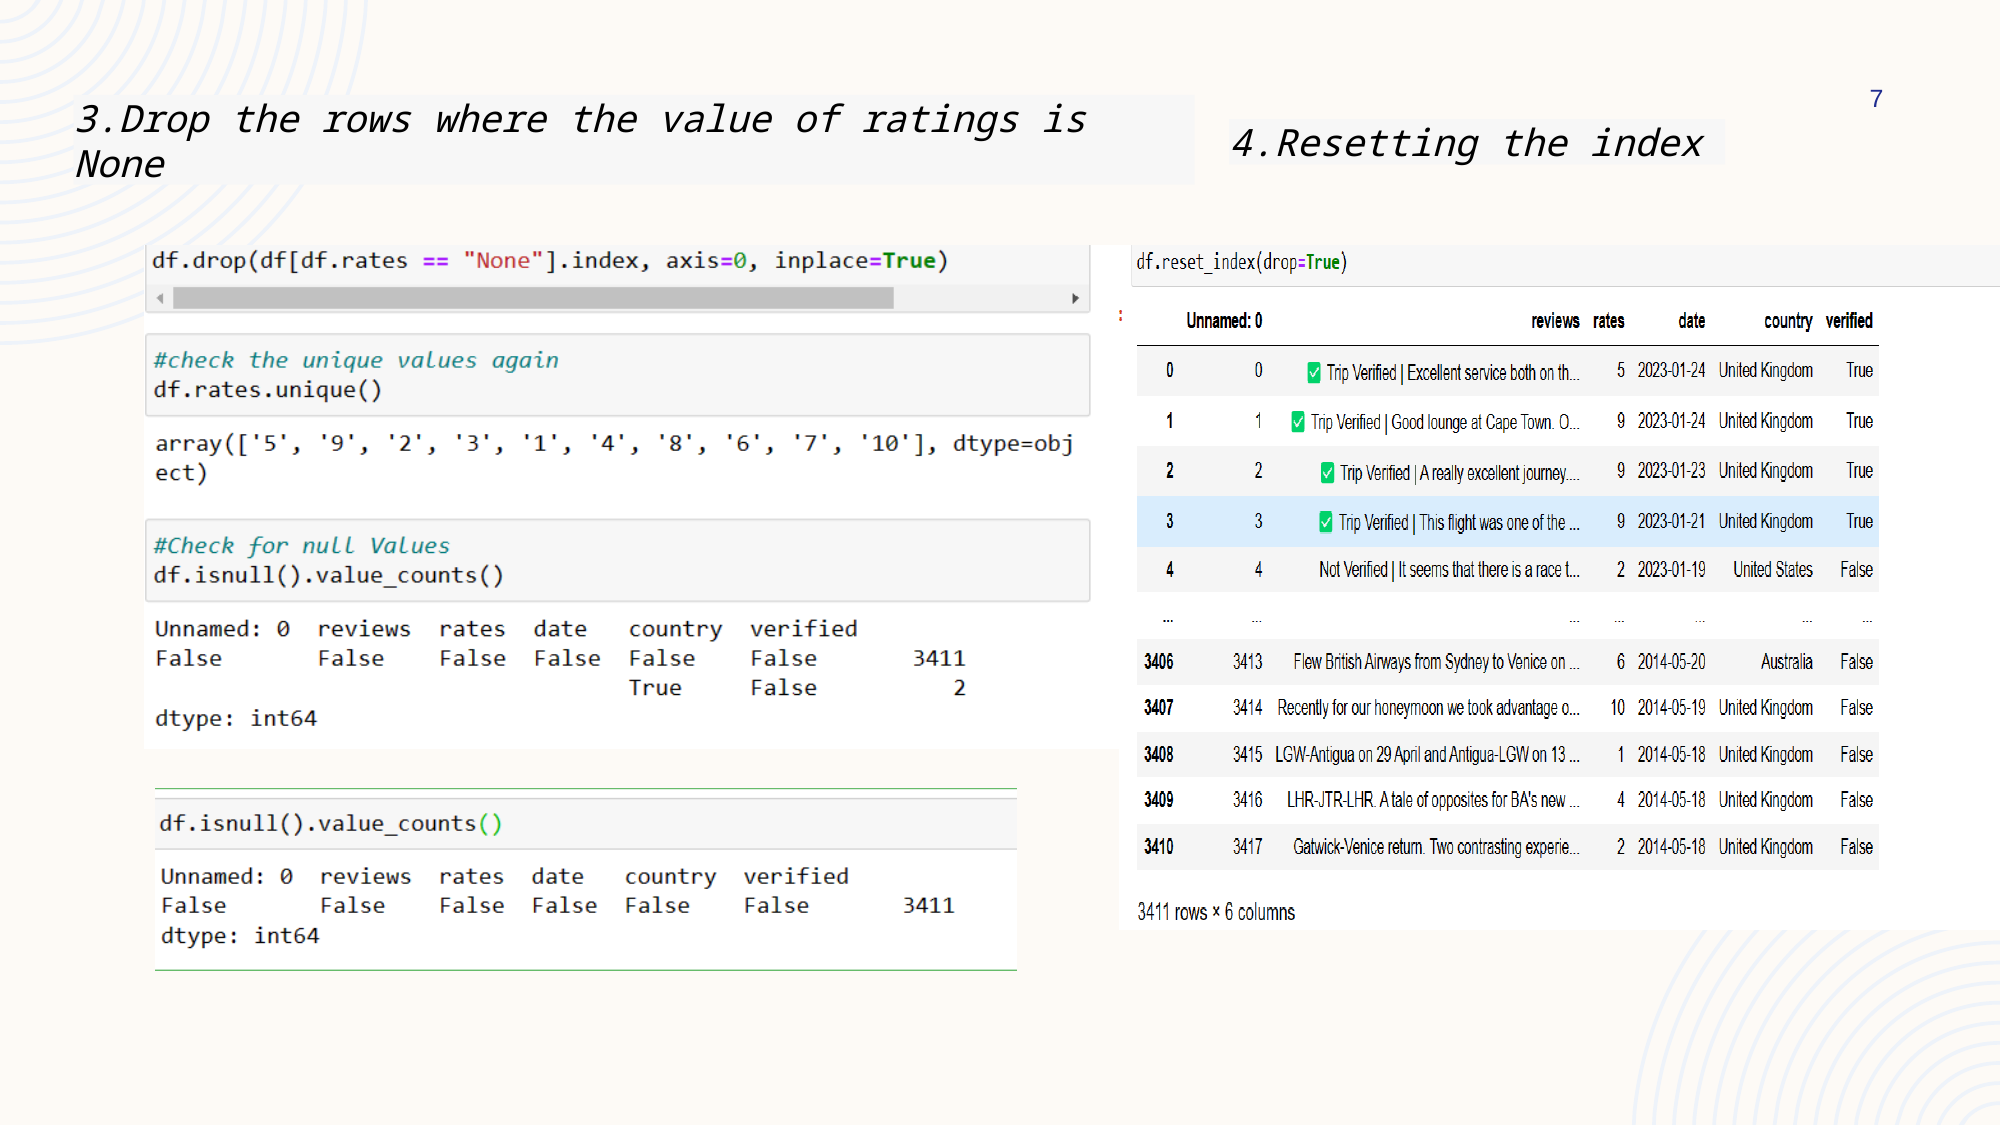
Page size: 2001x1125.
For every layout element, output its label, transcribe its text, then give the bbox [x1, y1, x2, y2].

text_box 3.Drop the rows where the value of ratings is None [73, 94, 1195, 185]
text_box 4.Resetting the index [1229, 119, 1726, 165]
picture [155, 788, 1017, 971]
slide_number 7 [1795, 75, 1958, 120]
picture [144, 245, 2000, 930]
